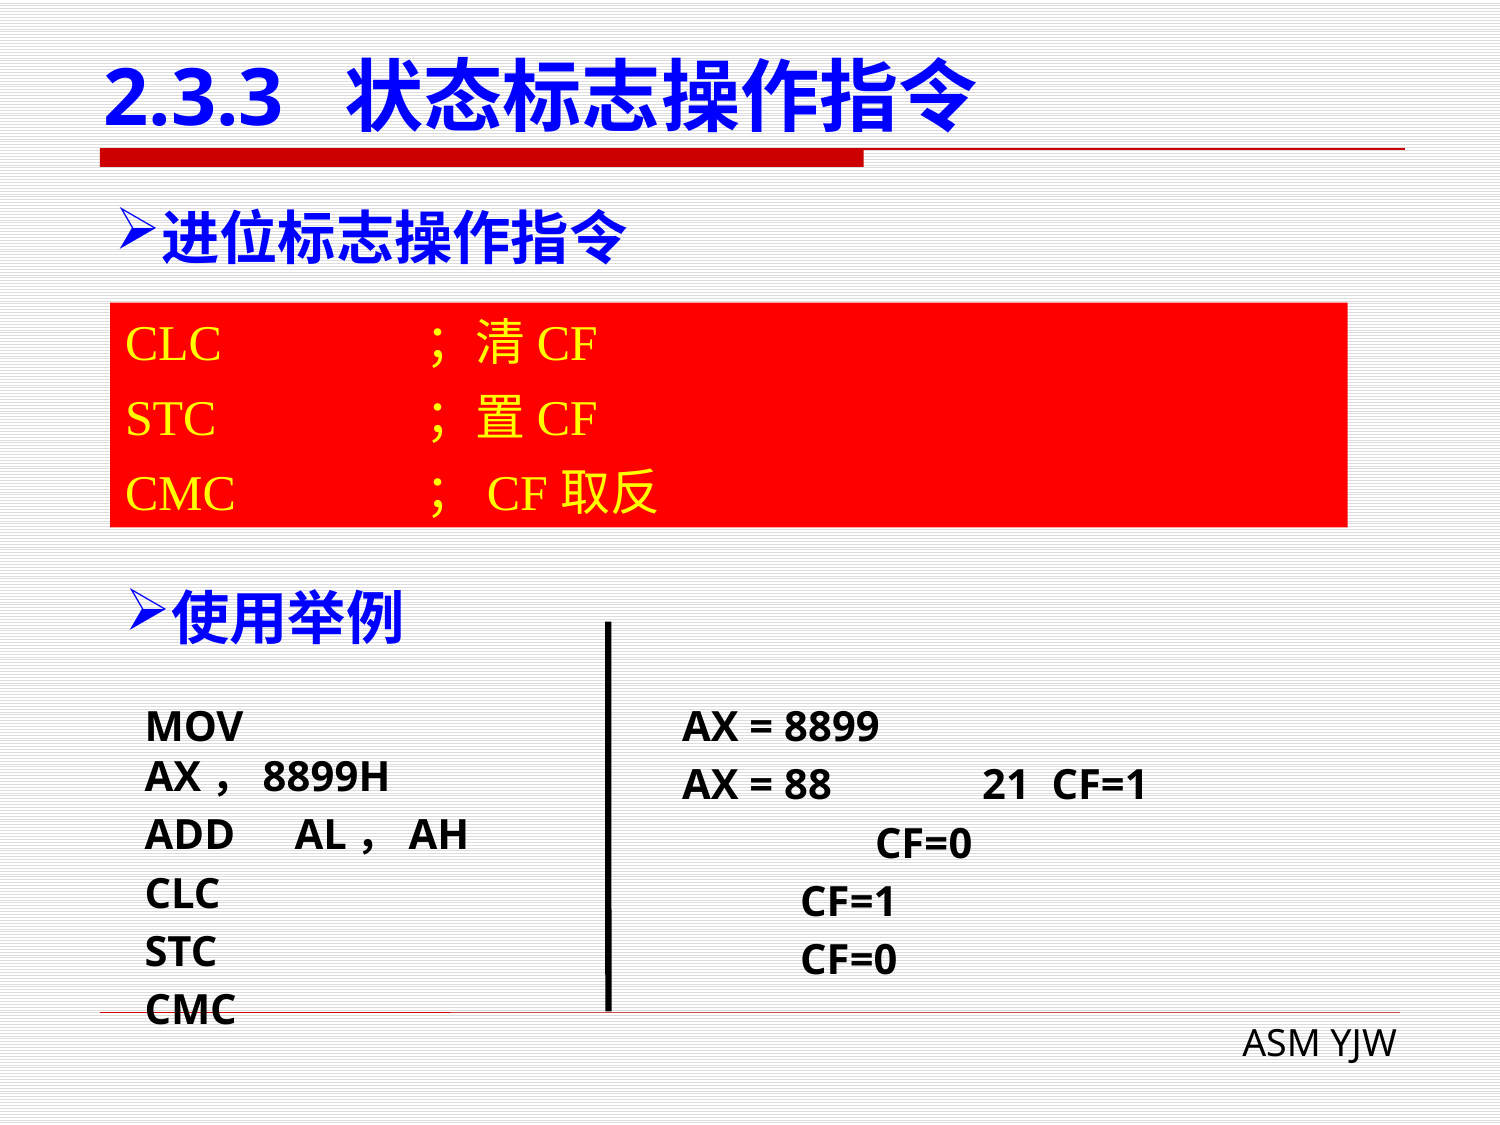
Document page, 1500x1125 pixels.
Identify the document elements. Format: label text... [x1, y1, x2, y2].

title 2.3.3 状态标志操作指令 [88, 42, 1448, 149]
text_box 使用举例 [110, 574, 1500, 659]
text_box AX = 8899 AX = 88 21 CF=1 CF=0 CF=1 CF=0 [667, 692, 1330, 991]
text_box MOV AX，8899H ADD AL，AH CLC STC CMC [129, 692, 538, 1041]
text_box CLC ；清CF STC ；置CF CMC ；CF取反 [110, 302, 1348, 528]
text_box 进位标志操作指令 [100, 193, 1401, 279]
